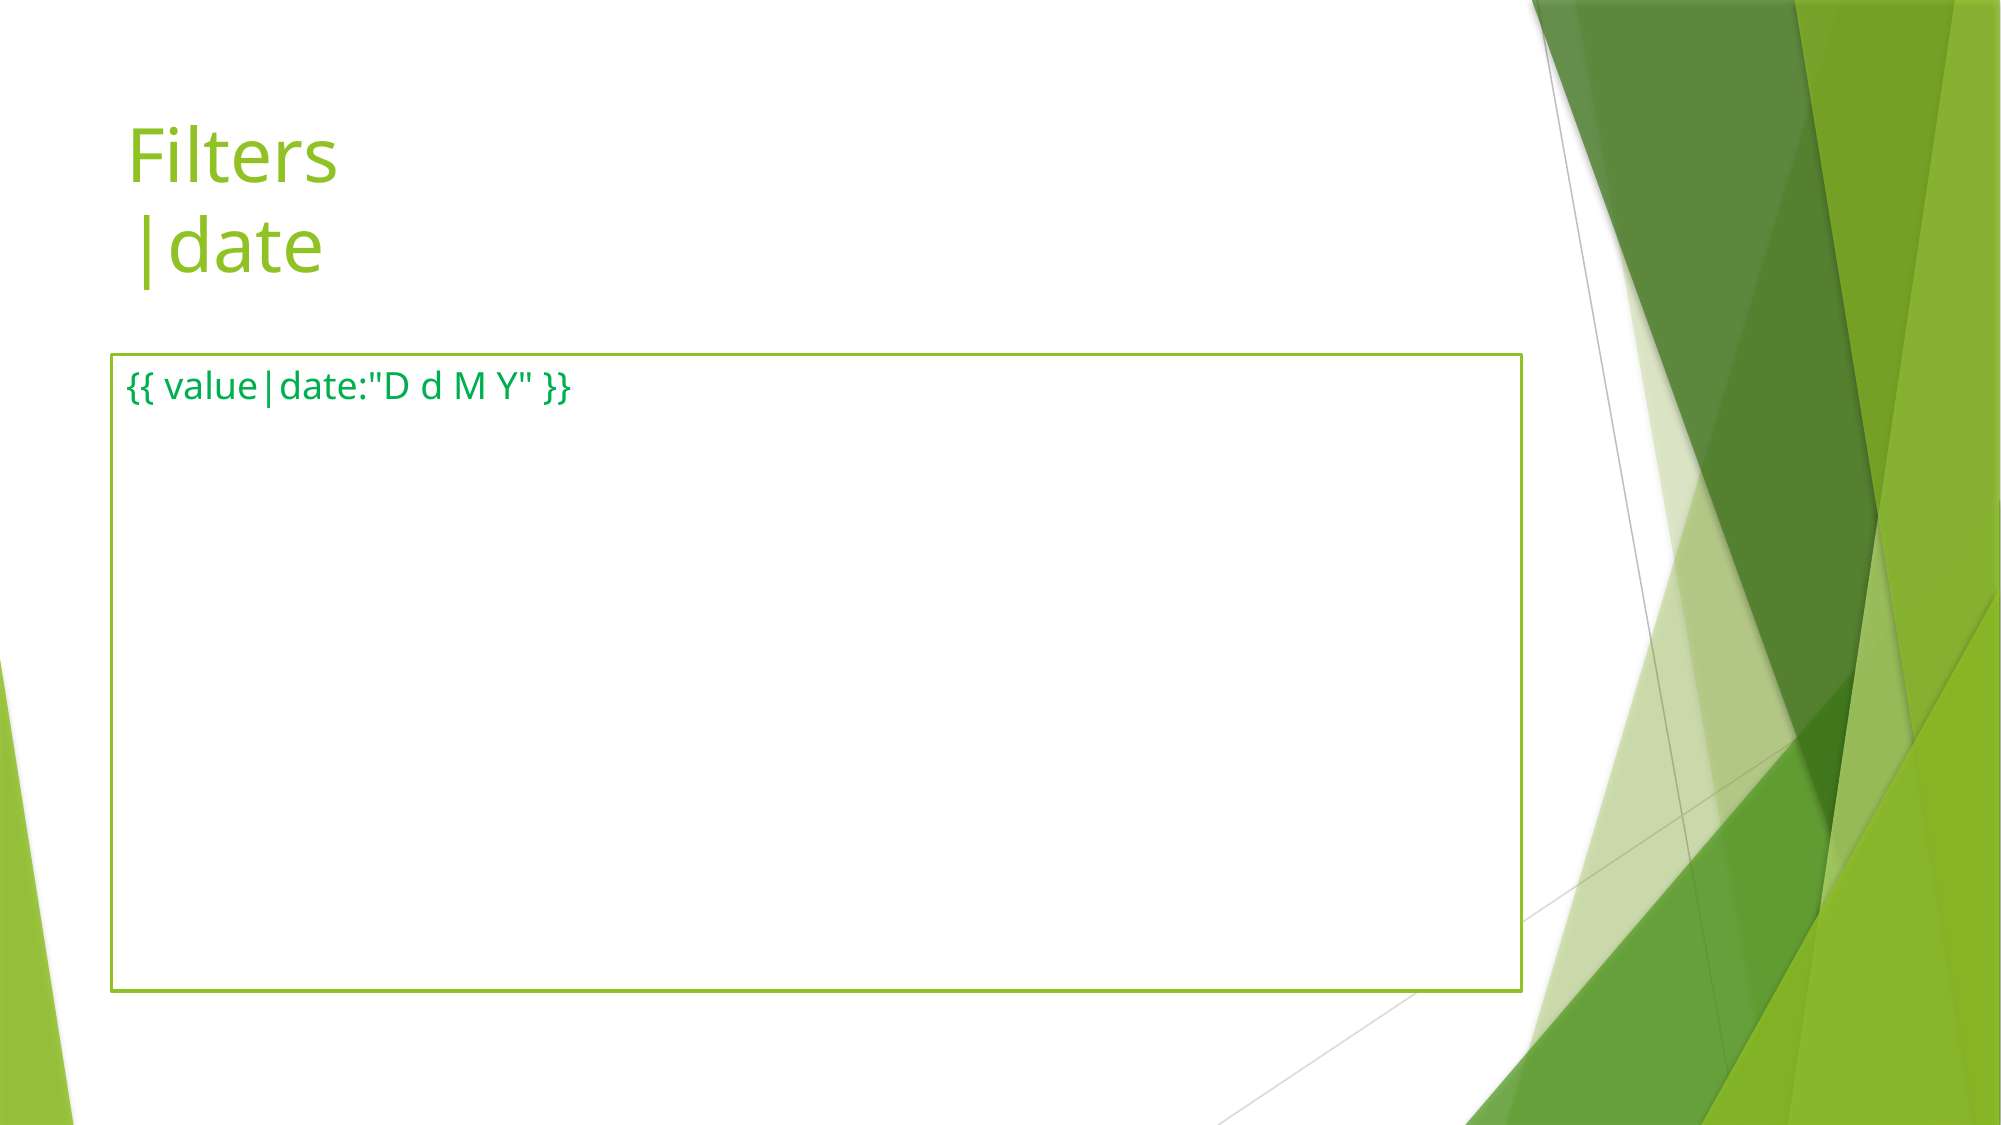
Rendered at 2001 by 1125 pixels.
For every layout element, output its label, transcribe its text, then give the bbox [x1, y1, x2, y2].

list {{ value|date:"D d M Y" }} [110, 353, 1523, 993]
title Filters |date [111, 99, 1522, 317]
